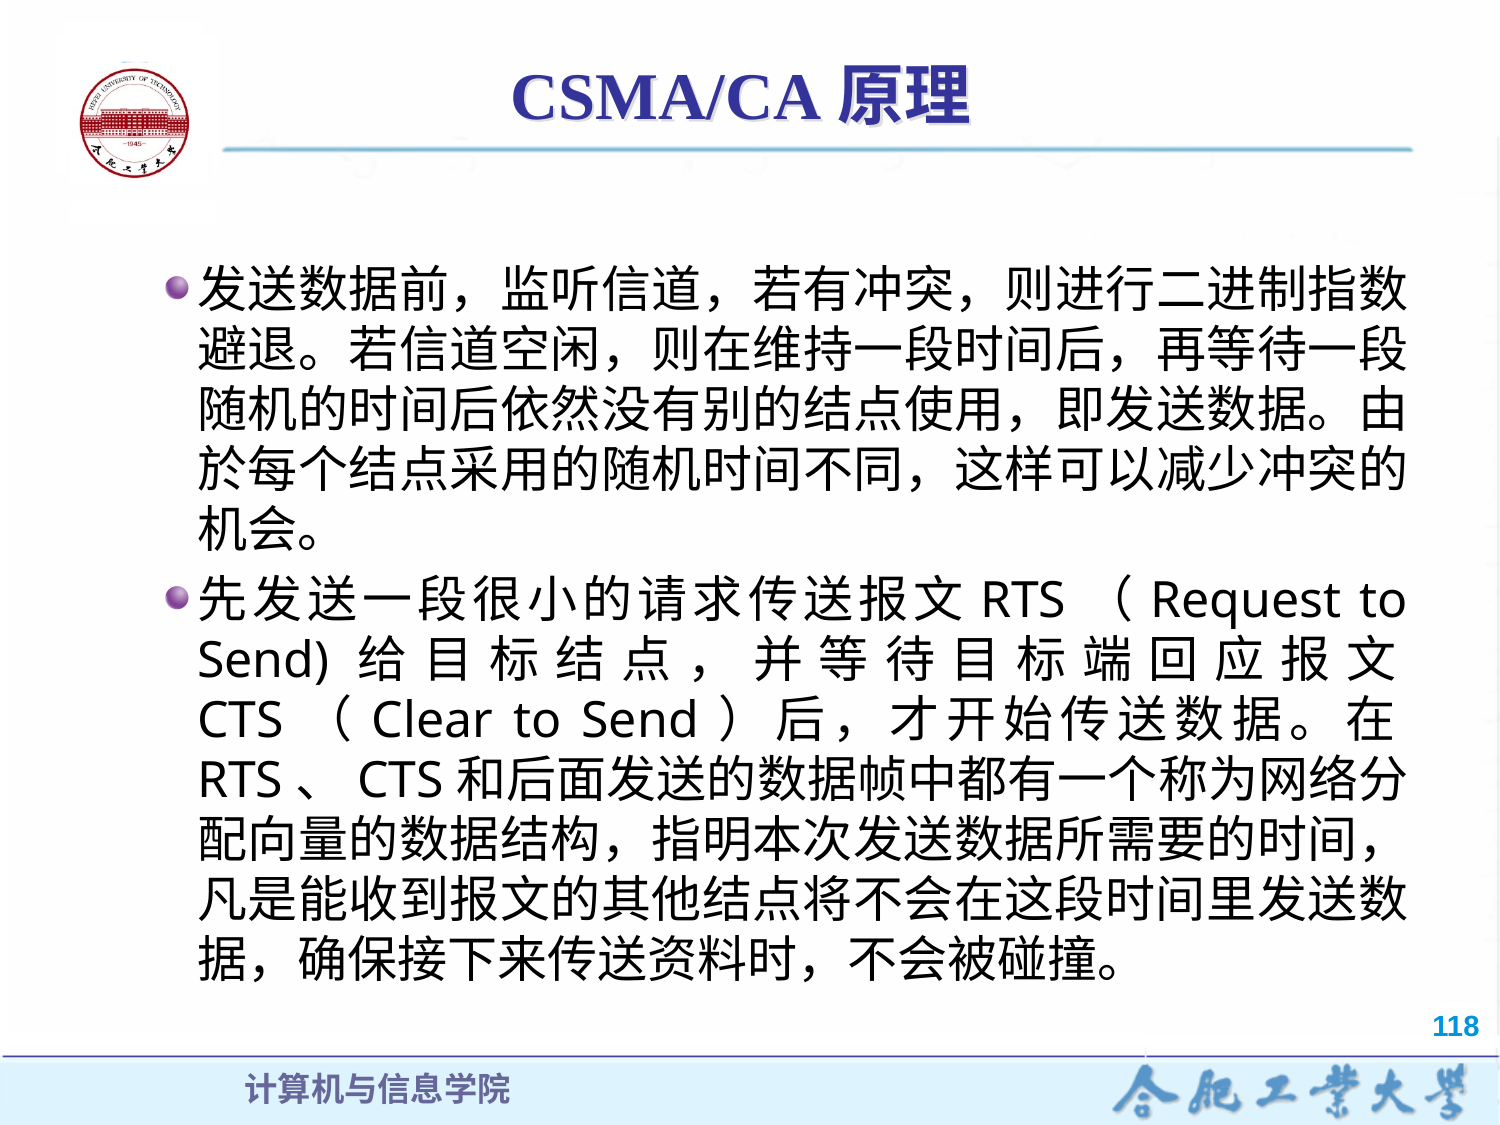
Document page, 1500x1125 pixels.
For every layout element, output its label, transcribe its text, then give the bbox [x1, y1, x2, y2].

picture [0, 0, 1500, 1125]
list 发送数据前，监听信道，若有冲突，则进行二进制指数避退。若信道空闲，则在维持一段时间后，再等待一段随机的时间后依然没有别的结点使用，即发送数据。由於每个结点采用的随机时间不同，这样可以减少冲突的机会。 先发送一段很小的请求传送报文RTS（Request to Send)给目标结点，并等待目标端回应报文CTS（Clear to Send）后，才开始传送数据。在RTS、CTS和后面发送的数据帧中都有一个称为网络分配向量的数据结构，指明本次发送数据所需要的时间，凡是能收到报文的其他结点将不会在这段时间里发送数据，确保接下来传送资料时，不会被碰撞。 [150, 249, 1424, 1005]
title CSMA/CA原理 [159, 36, 1322, 149]
